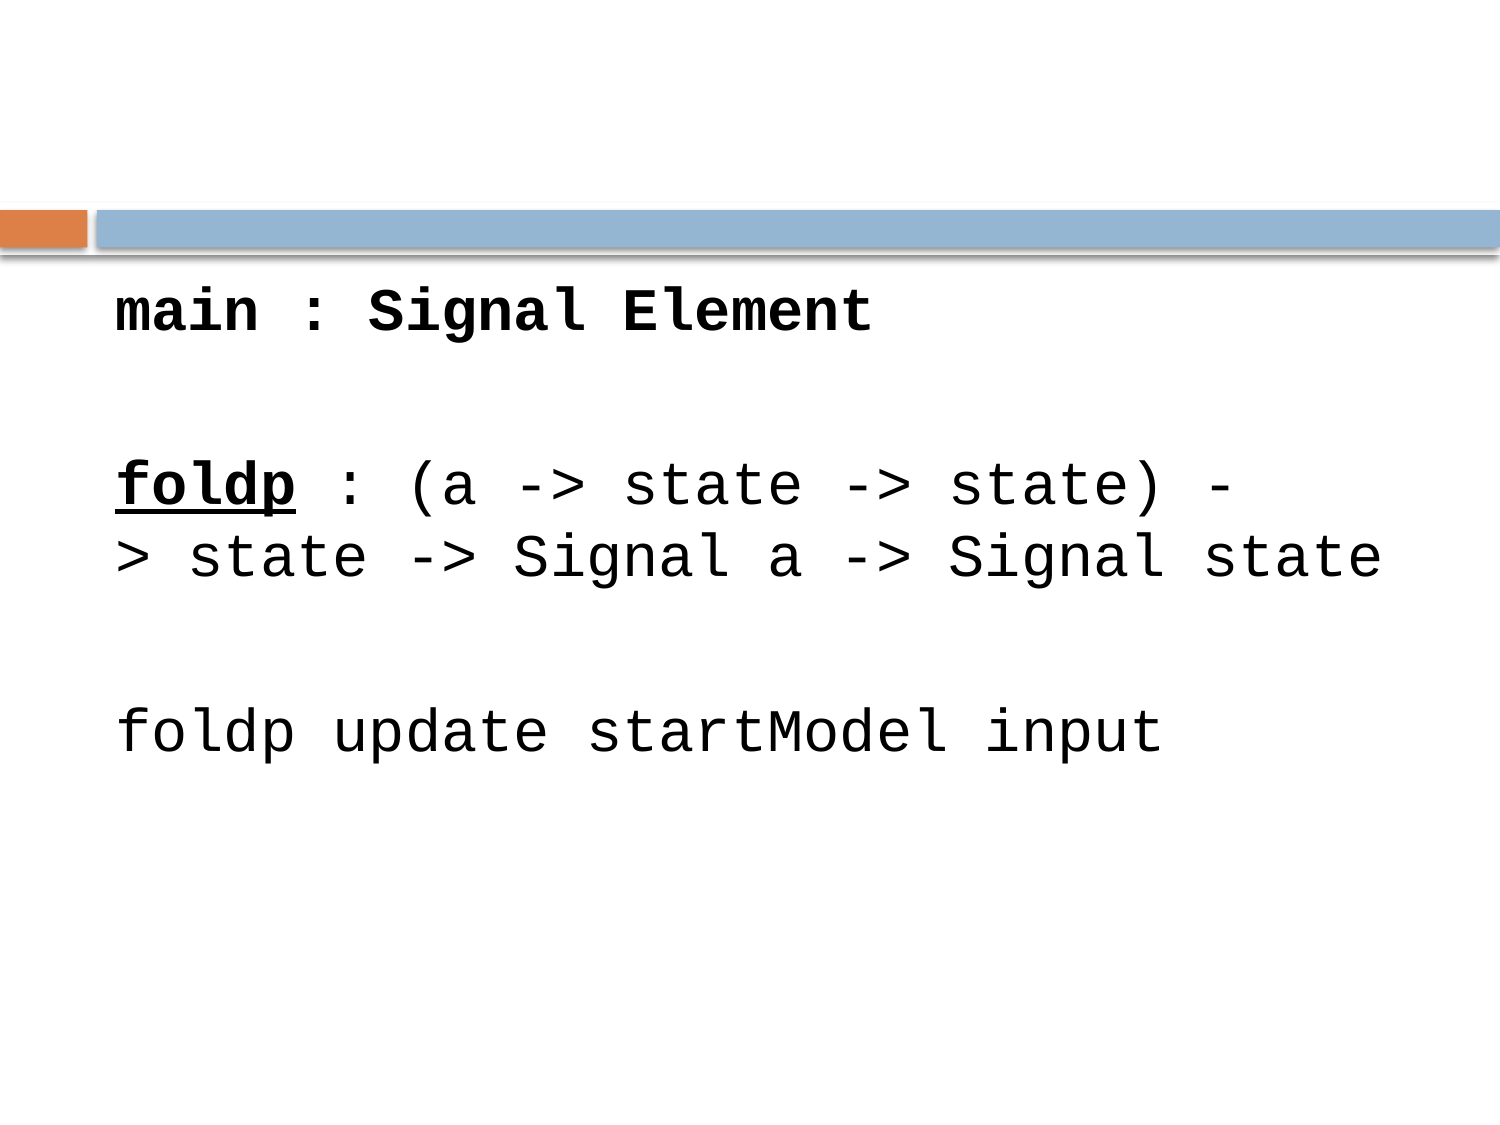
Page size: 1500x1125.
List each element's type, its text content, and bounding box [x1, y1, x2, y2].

list main : Signal Element foldp : (a -> state -> state) -> state -> Signal a -> Signal state foldp update startModel input [100, 262, 1438, 1000]
